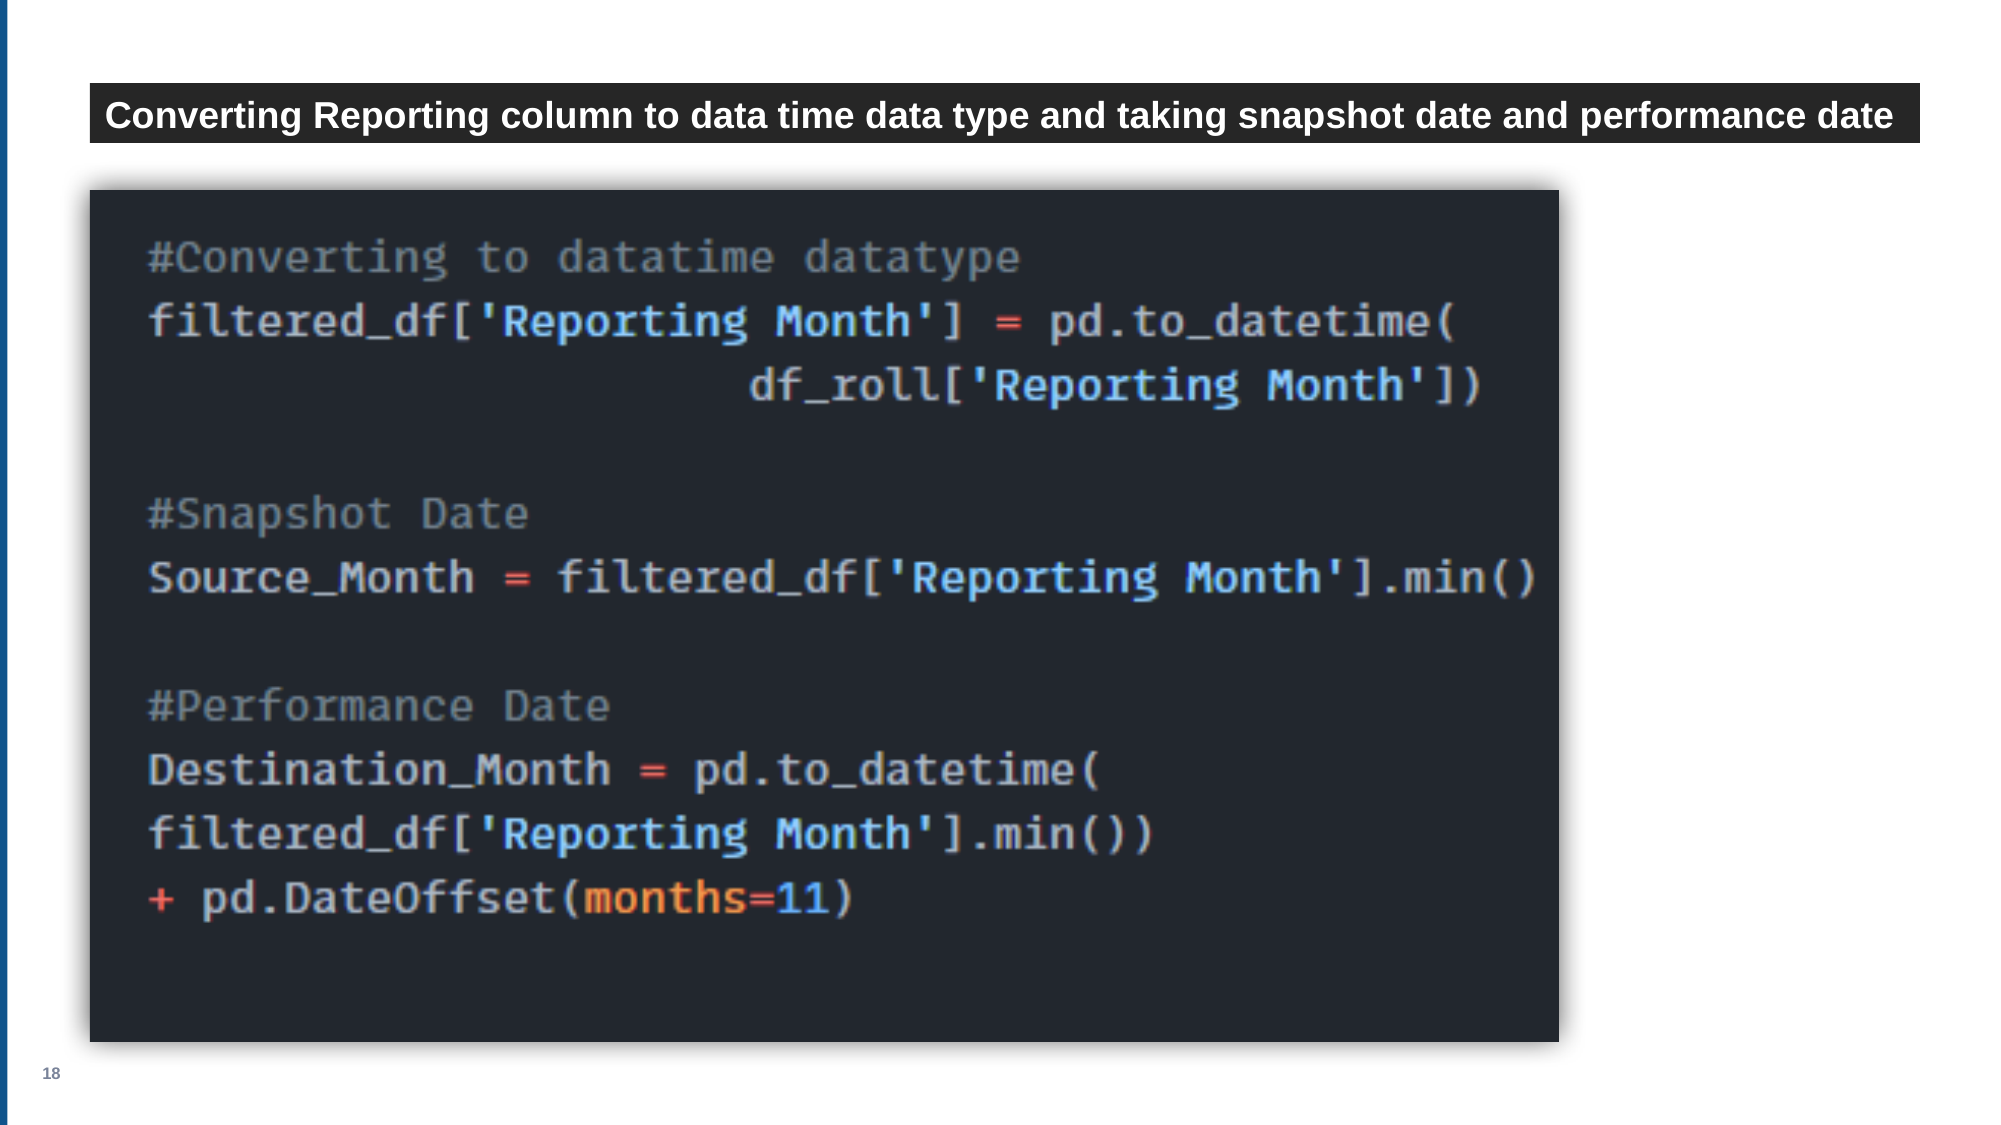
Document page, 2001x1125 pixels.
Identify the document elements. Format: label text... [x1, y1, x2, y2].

picture [89, 190, 1559, 1042]
text_box Converting Reporting column to data time data type and taking snapshot date and performance date [89, 82, 1921, 144]
text_box [0, 0, 8, 1125]
